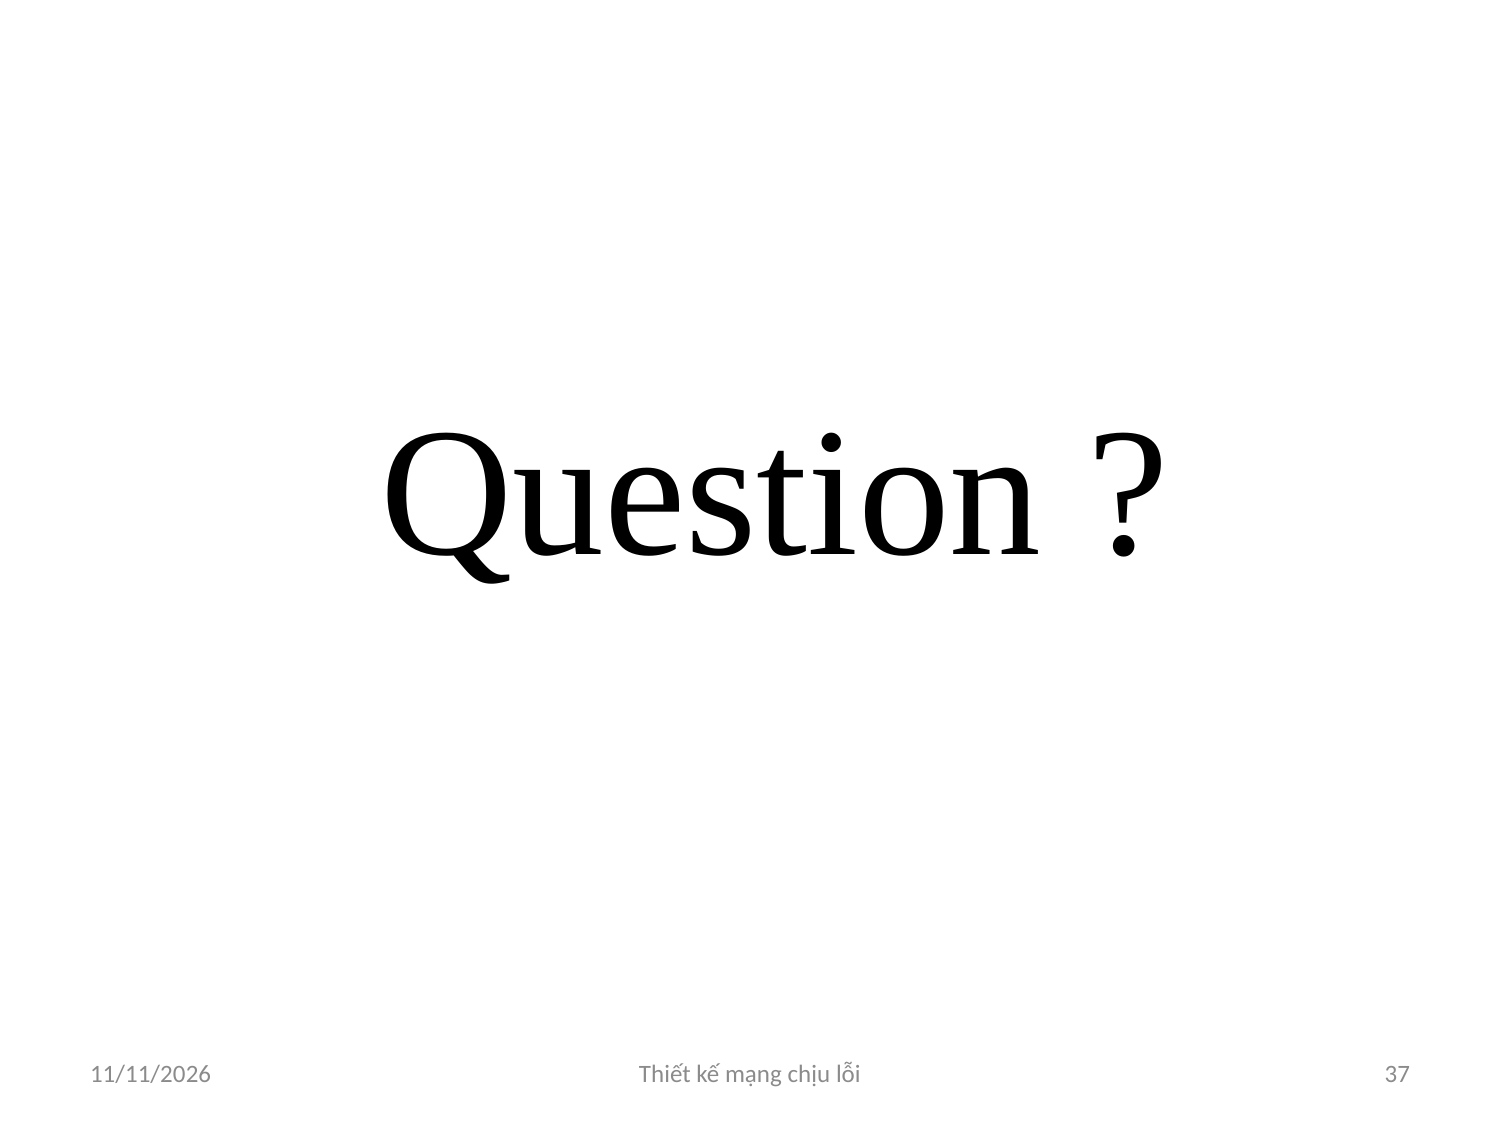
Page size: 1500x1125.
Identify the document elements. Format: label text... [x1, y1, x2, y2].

slide_number 37 [1074, 1042, 1425, 1103]
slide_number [75, 1042, 425, 1103]
footer Thiết kế mạng chịu lỗi [512, 1042, 988, 1103]
title Question ? [99, 387, 1450, 575]
